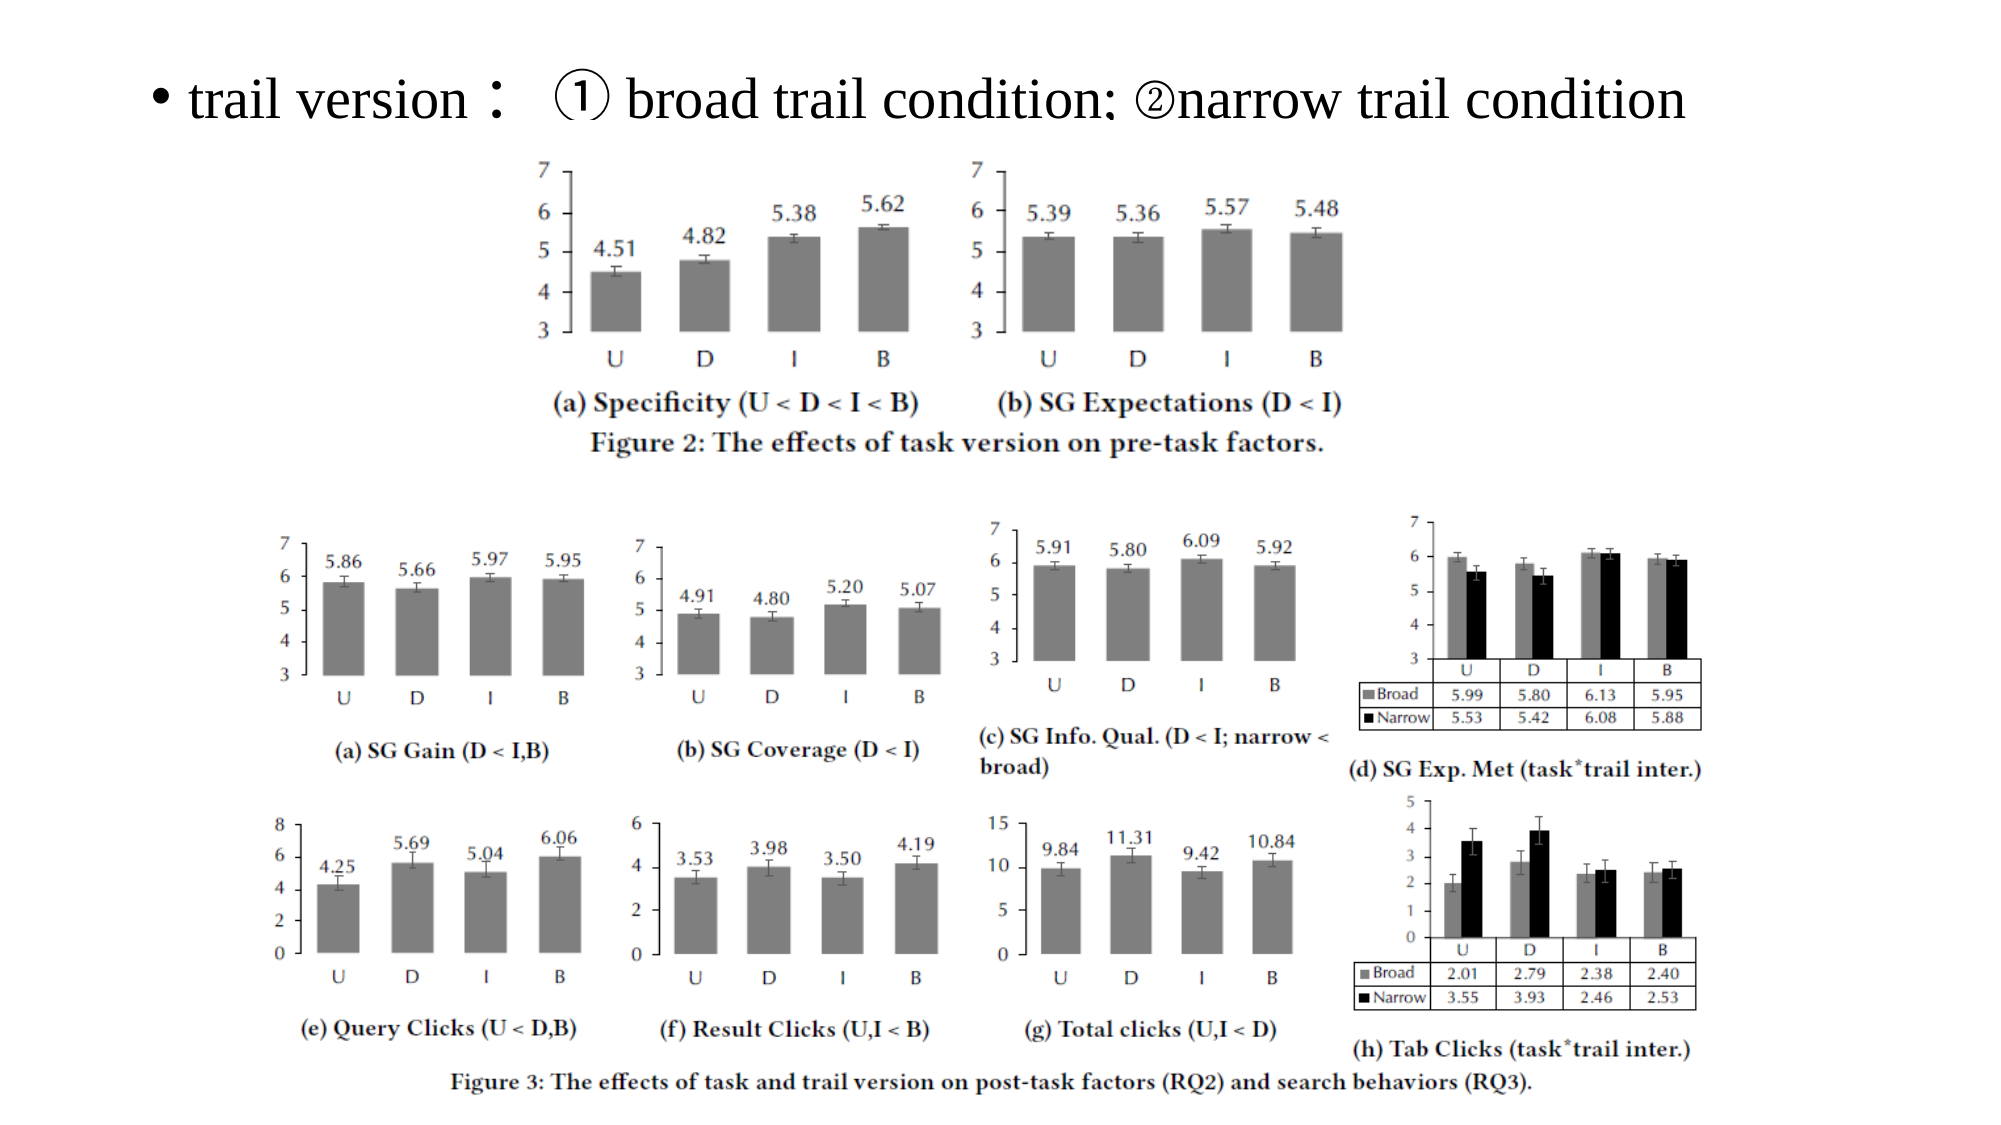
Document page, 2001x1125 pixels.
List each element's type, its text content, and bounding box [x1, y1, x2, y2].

picture [223, 120, 1736, 1100]
list trail version： ①broad trail condition; ②narrow trail condition [135, 60, 1861, 942]
